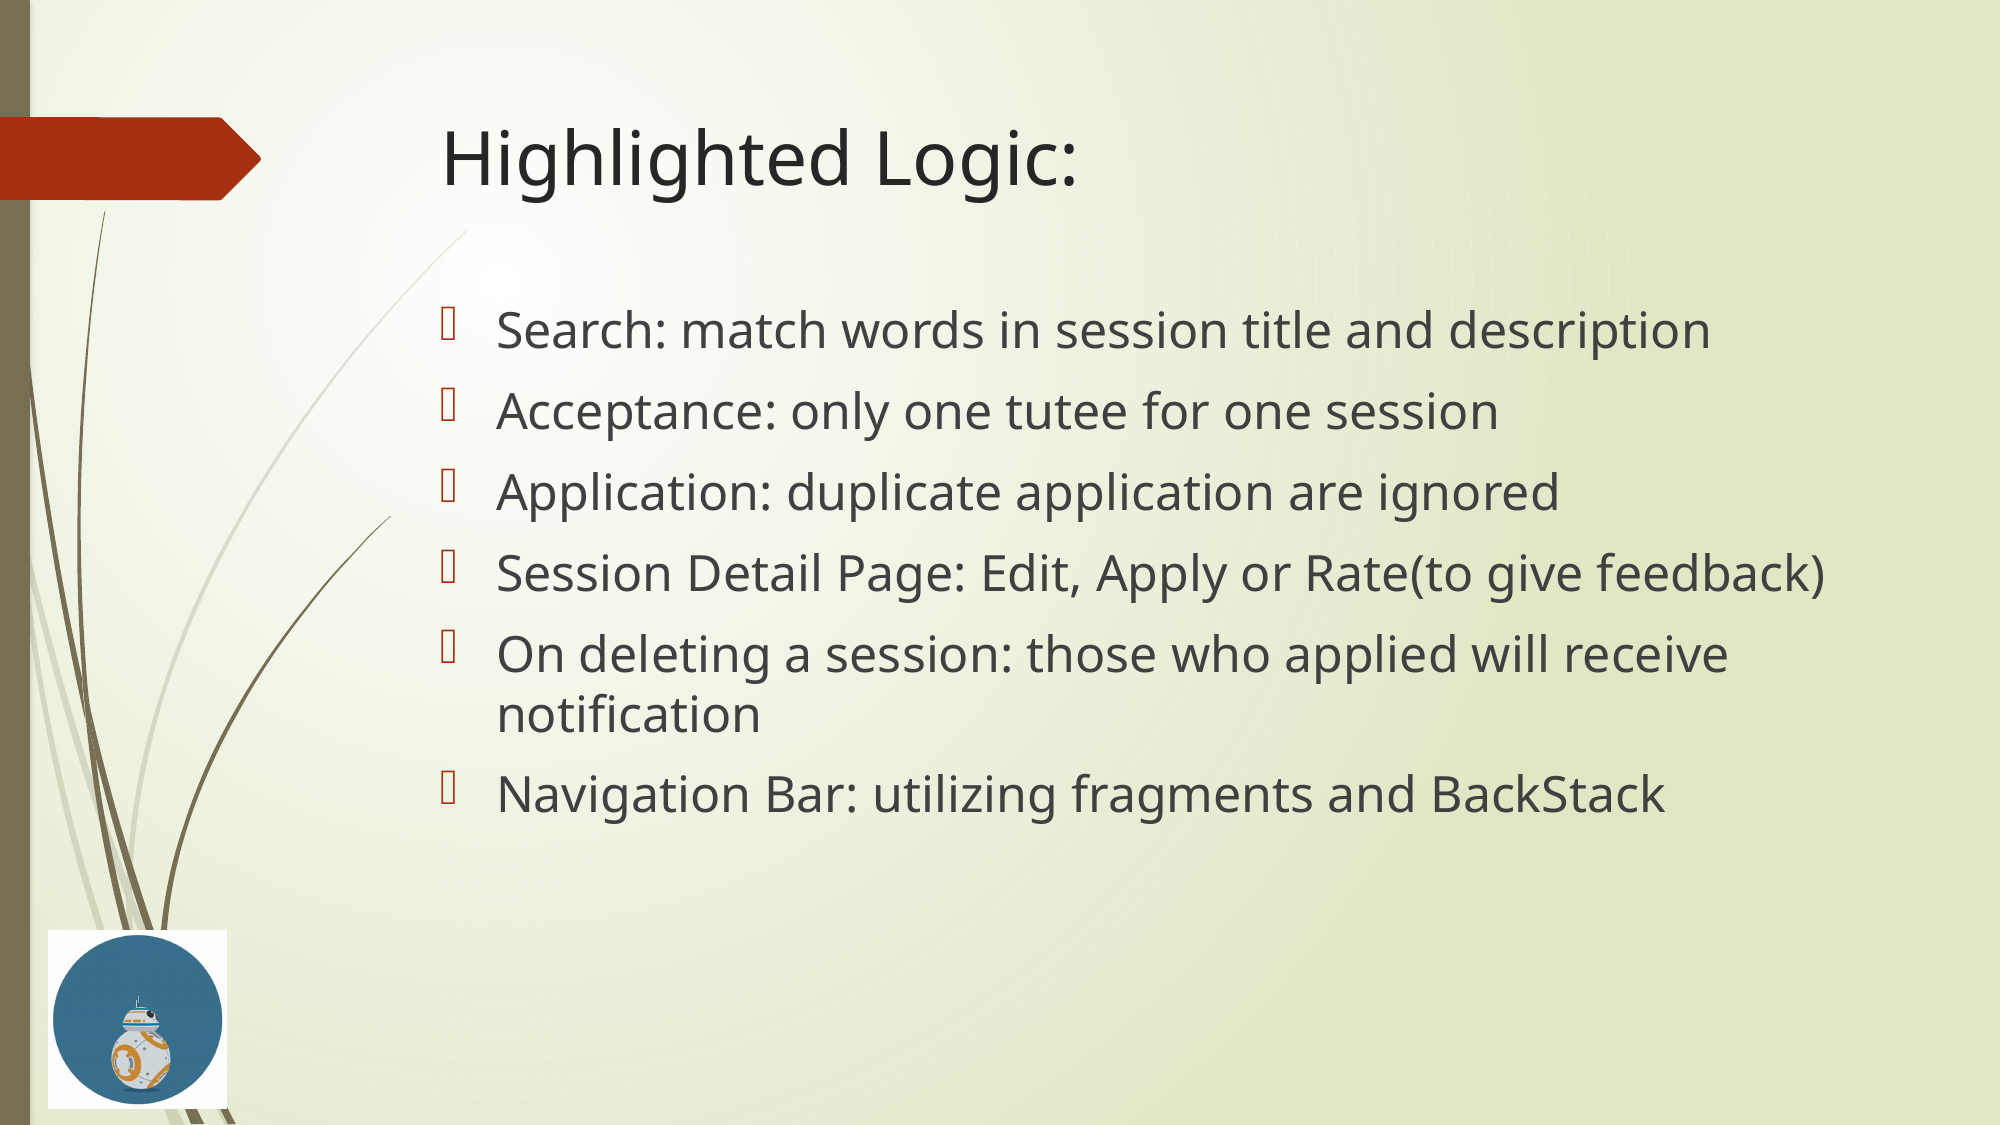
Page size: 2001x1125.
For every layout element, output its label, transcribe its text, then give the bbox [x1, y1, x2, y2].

list Search: match words in session title and description Acceptance: only one tutee for one session Application: duplicate application are ignored Session Detail Page: Edit, Apply or Rate(to give feedback) On deleting a session: those who applied will receive notification Navigation Bar: utilizing fragments and BackStack [424, 291, 1888, 1020]
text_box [46, 928, 228, 1110]
title Highlighted Logic: [425, 102, 1888, 291]
